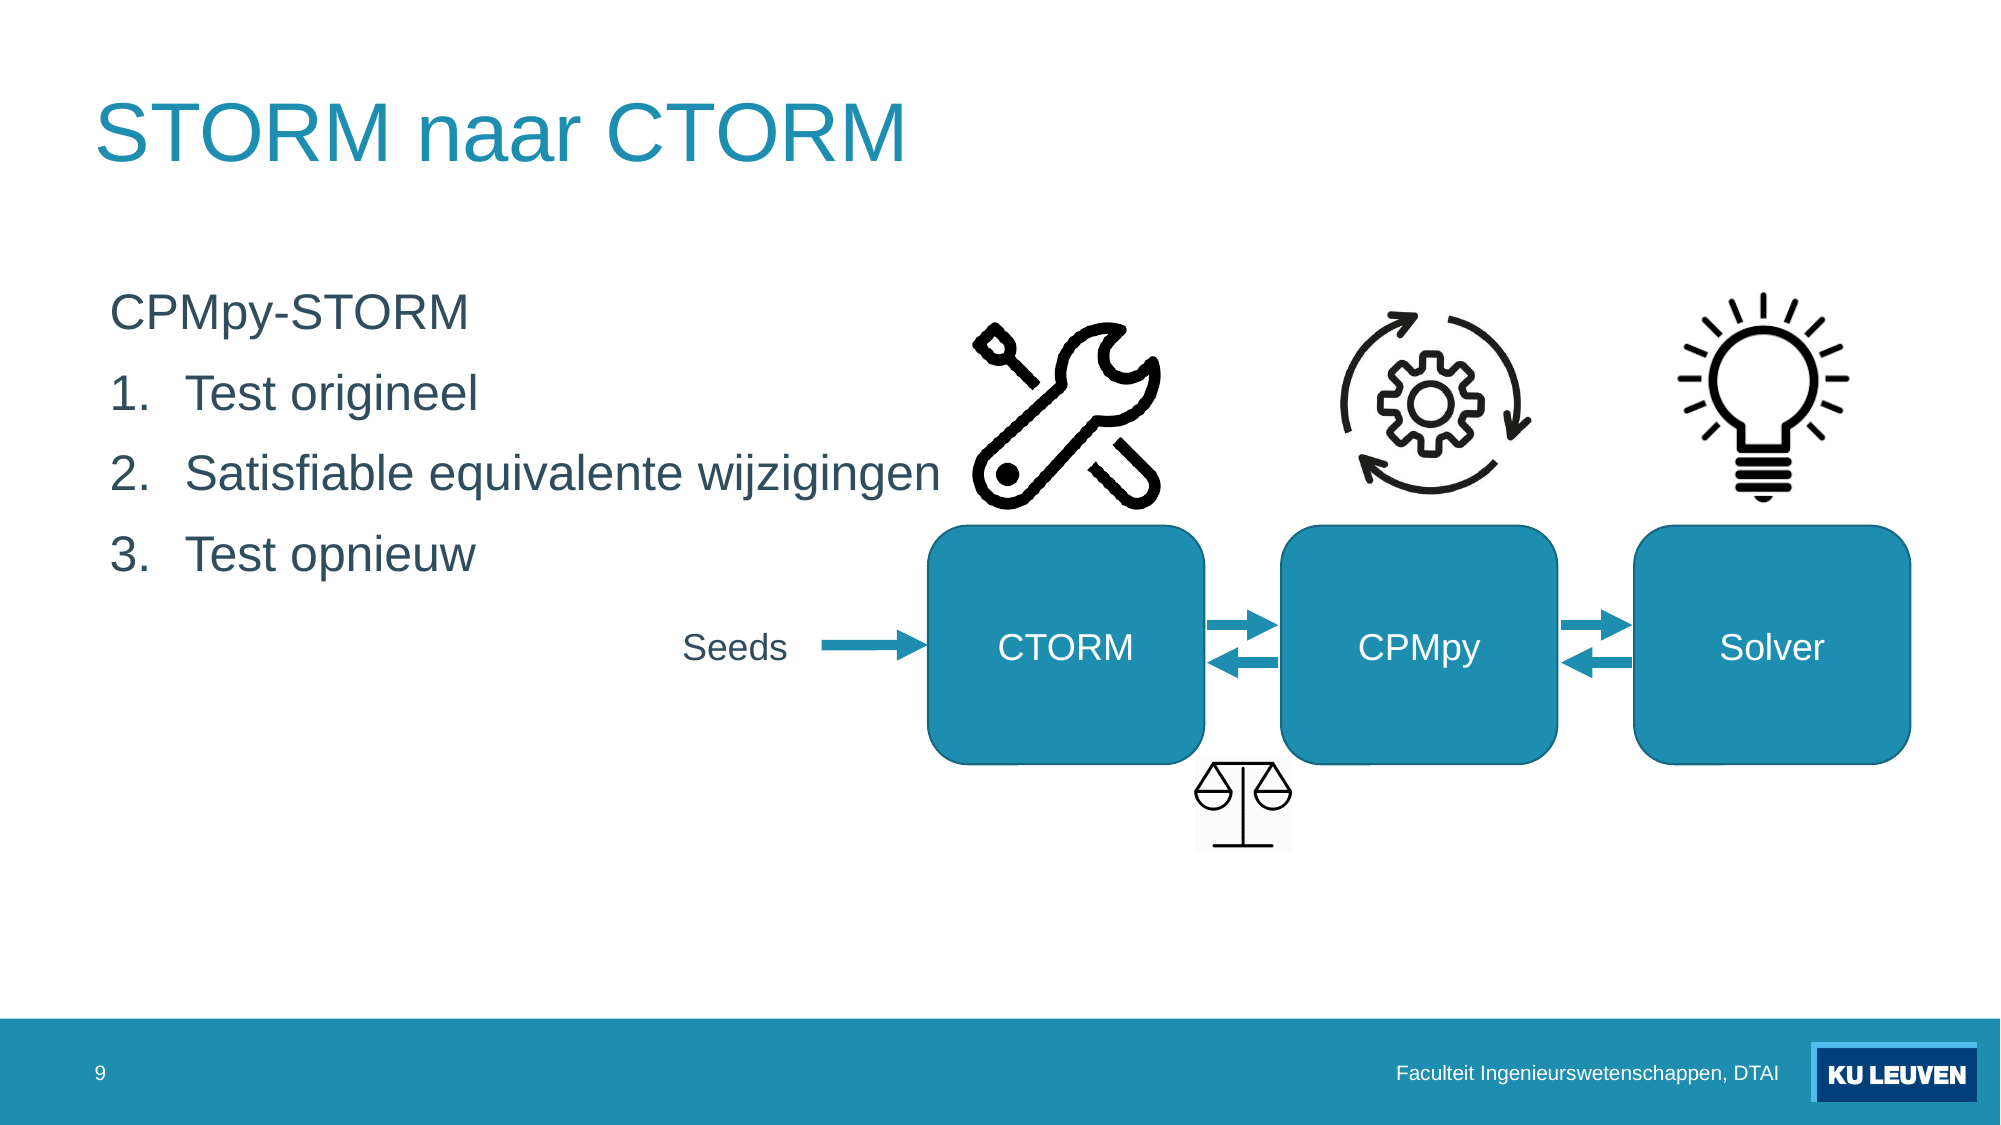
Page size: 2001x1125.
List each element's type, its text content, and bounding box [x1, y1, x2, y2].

slide_number 9 [94, 1018, 201, 1125]
picture [1332, 304, 1536, 503]
footer Faculteit Ingenieurswetenschappen, DTAI [989, 1018, 1809, 1125]
picture [1193, 755, 1293, 855]
list CPMpy-STORM Test origineel Satisfiable equivalente wijzigingen Test opnieuw [94, 271, 1890, 1004]
picture [970, 320, 1162, 511]
picture [1811, 1042, 1977, 1102]
text_box Solver [1633, 524, 1912, 766]
text_box CTORM [926, 524, 1206, 766]
title STORM naar CTORM [94, 33, 1906, 223]
text_box CPMpy [1280, 524, 1559, 766]
text_box Seeds [667, 615, 822, 676]
picture [1646, 283, 1881, 519]
